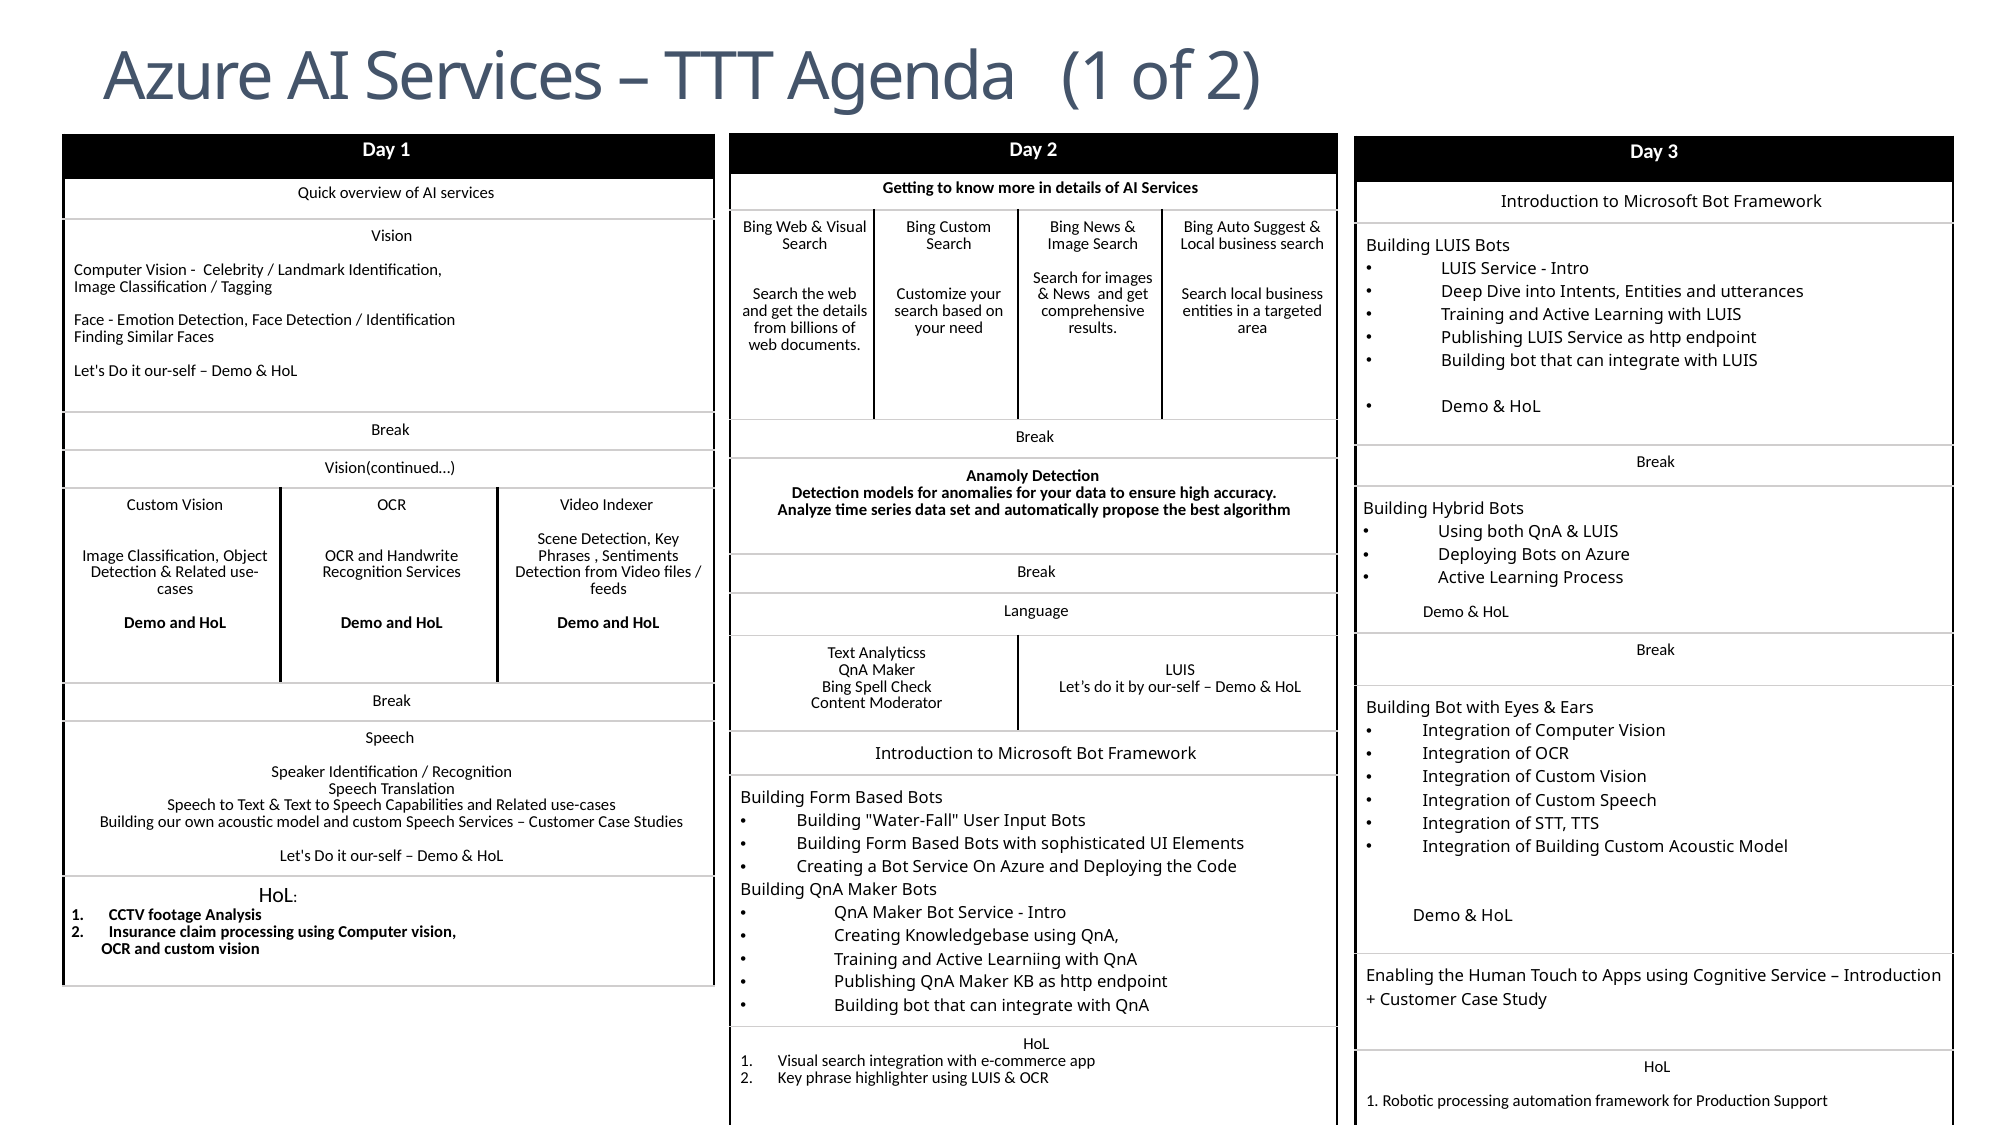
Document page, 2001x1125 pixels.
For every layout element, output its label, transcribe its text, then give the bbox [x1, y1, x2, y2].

table_cell LUIS Let’s do it by our-self – Demo & HoL [1019, 636, 1336, 730]
table_cell Break [731, 555, 1336, 592]
table_cell Video Indexer Scene Detection, Key Phrases , Sentiments Detection from Video files / feeds Demo and HoL [499, 489, 713, 682]
table_cell HoL: CCTV footage Analysis Insurance claim processing using Computer vision, OCR and custom vision [65, 877, 713, 985]
table_cell HoL Visual search integration with e-commerce app Key phrase highlighter using LUIS & OCR [731, 1027, 1336, 1125]
table_cell Anamoly Detection Detection models for anomalies for your data to ensure high accuracy. Analyze time series data set and automatically propose the best algorithm [731, 459, 1336, 553]
table_cell Introduction to Microsoft Bot Framework [1357, 182, 1952, 222]
text_box Azure AI Services – TTT Agenda (1 of 2) [79, 26, 1440, 141]
table_cell Building Hybrid Bots Using both QnA & LUIS Deploying Bots on Azure Active Learning Process Demo & HoL [1357, 487, 1952, 632]
table_cell HoL 1. Robotic processing automation framework for Production Support [1357, 1051, 1952, 1125]
table_cell Break [731, 420, 1336, 457]
table_cell Bing News & Image Search Search for images & News and get comprehensive results. [1019, 211, 1161, 419]
table_cell Vision(continued…) [65, 451, 713, 487]
table_cell Bing Custom Search Customize your search based on your need [875, 211, 1017, 419]
table_cell Getting to know more in details of AI Services [731, 174, 1336, 209]
table_cell Bing Auto Suggest & Local business search Search local business entities in a targeted area [1163, 211, 1336, 419]
table_cell Break [65, 684, 713, 720]
table_header Day 1 [65, 134, 713, 179]
table_header Day 3 [1357, 136, 1952, 182]
table_cell Introduction to Microsoft Bot Framework [731, 732, 1336, 774]
table_cell Building Bot with Eyes & Ears Integration of Computer Vision Integration of OCR Integration of Custom Vision Integration of Custom Speech Integration of STT, TTS Integration of Building Custom Acoustic Model Demo & HoL [1357, 686, 1952, 953]
table_cell OCR OCR and Handwrite Recognition Services Demo and HoL [282, 489, 496, 682]
table_cell Custom Vision Image Classification, Object Detection & Related use-cases Demo and HoL [65, 489, 279, 682]
table_cell Speech Speaker Identification / Recognition Speech Translation Speech to Text & Text to Speech Capabilities and Related use-cases Building our own acoustic model and custom Speech Services – Customer Case Studies Let's Do it our-self – Demo & HoL [65, 722, 713, 875]
table_cell Vision Computer Vision - Celebrity / Landmark Identification, Image Classification / Tagging Face - Emotion Detection, Face Detection / Identification Finding Similar Faces Let's Do it our-self – Demo & HoL [65, 220, 713, 411]
table_cell Quick overview of AI services [65, 179, 713, 218]
table_cell Bing Web & Visual Search Search the web and get the details from billions of web documents. [731, 211, 873, 419]
table_cell Break [1357, 446, 1952, 485]
table_header Day 2 [731, 133, 1336, 174]
table_cell Break [65, 413, 713, 449]
table_cell Language [731, 594, 1336, 635]
table_cell Break [1357, 634, 1952, 685]
table_cell Building LUIS Bots LUIS Service - Intro Deep Dive into Intents, Entities and utterances Training and Active Learning with LUIS Publishing LUIS Service as http endpoint Building bot that can integrate with LUIS Demo & HoL [1357, 224, 1952, 444]
table_cell Enabling the Human Touch to Apps using Cognitive Service – Introduction + Customer Case Study [1357, 954, 1952, 1049]
table_cell Building Form Based Bots Building "Water-Fall" User Input Bots Building Form Based Bots with sophisticated UI Elements Creating a Bot Service On Azure and Deploying the Code Building QnA Maker Bots QnA Maker Bot Service - Intro Creating Knowledgebase using QnA, Training and Active Learniing with QnA Publishing QnA Maker KB as http endpoint Building bot that can integrate with QnA [731, 776, 1336, 1026]
table_cell Text Analyticss QnA Maker Bing Spell Check Content Moderator [731, 636, 1017, 730]
